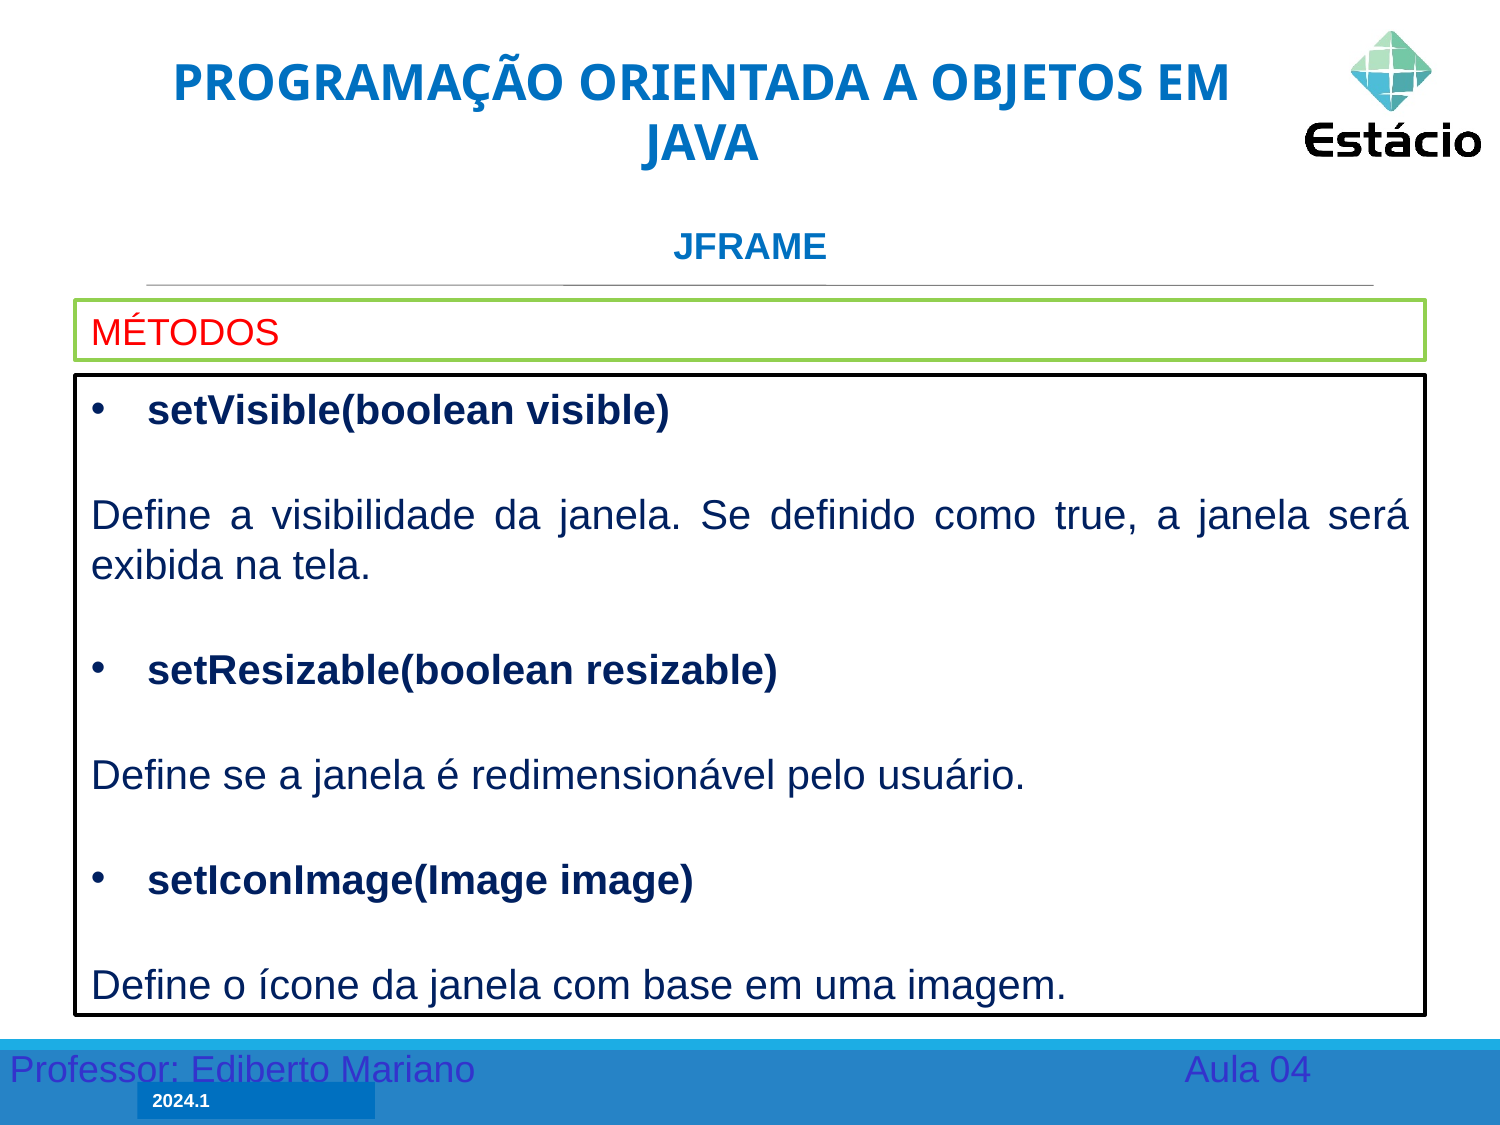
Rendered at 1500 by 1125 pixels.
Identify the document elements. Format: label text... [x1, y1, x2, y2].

text_box setVisible(boolean visible) Define a visibilidade da janela. Se definido como true, a janela será exibida na tela. setResizable(boolean resizable) Define se a janela é redimensionável pelo usuário. setIconImage(Image image) Define o ícone da janela com base em uma imagem. [75, 375, 1425, 1016]
text_box MÉTODOS [75, 299, 1425, 361]
picture [1305, 29, 1481, 157]
text_box PROGRAMAÇÃO ORIENTADA A OBJETOS EM JAVA [155, 99, 1250, 179]
text_box JFRAME [99, 214, 1400, 275]
